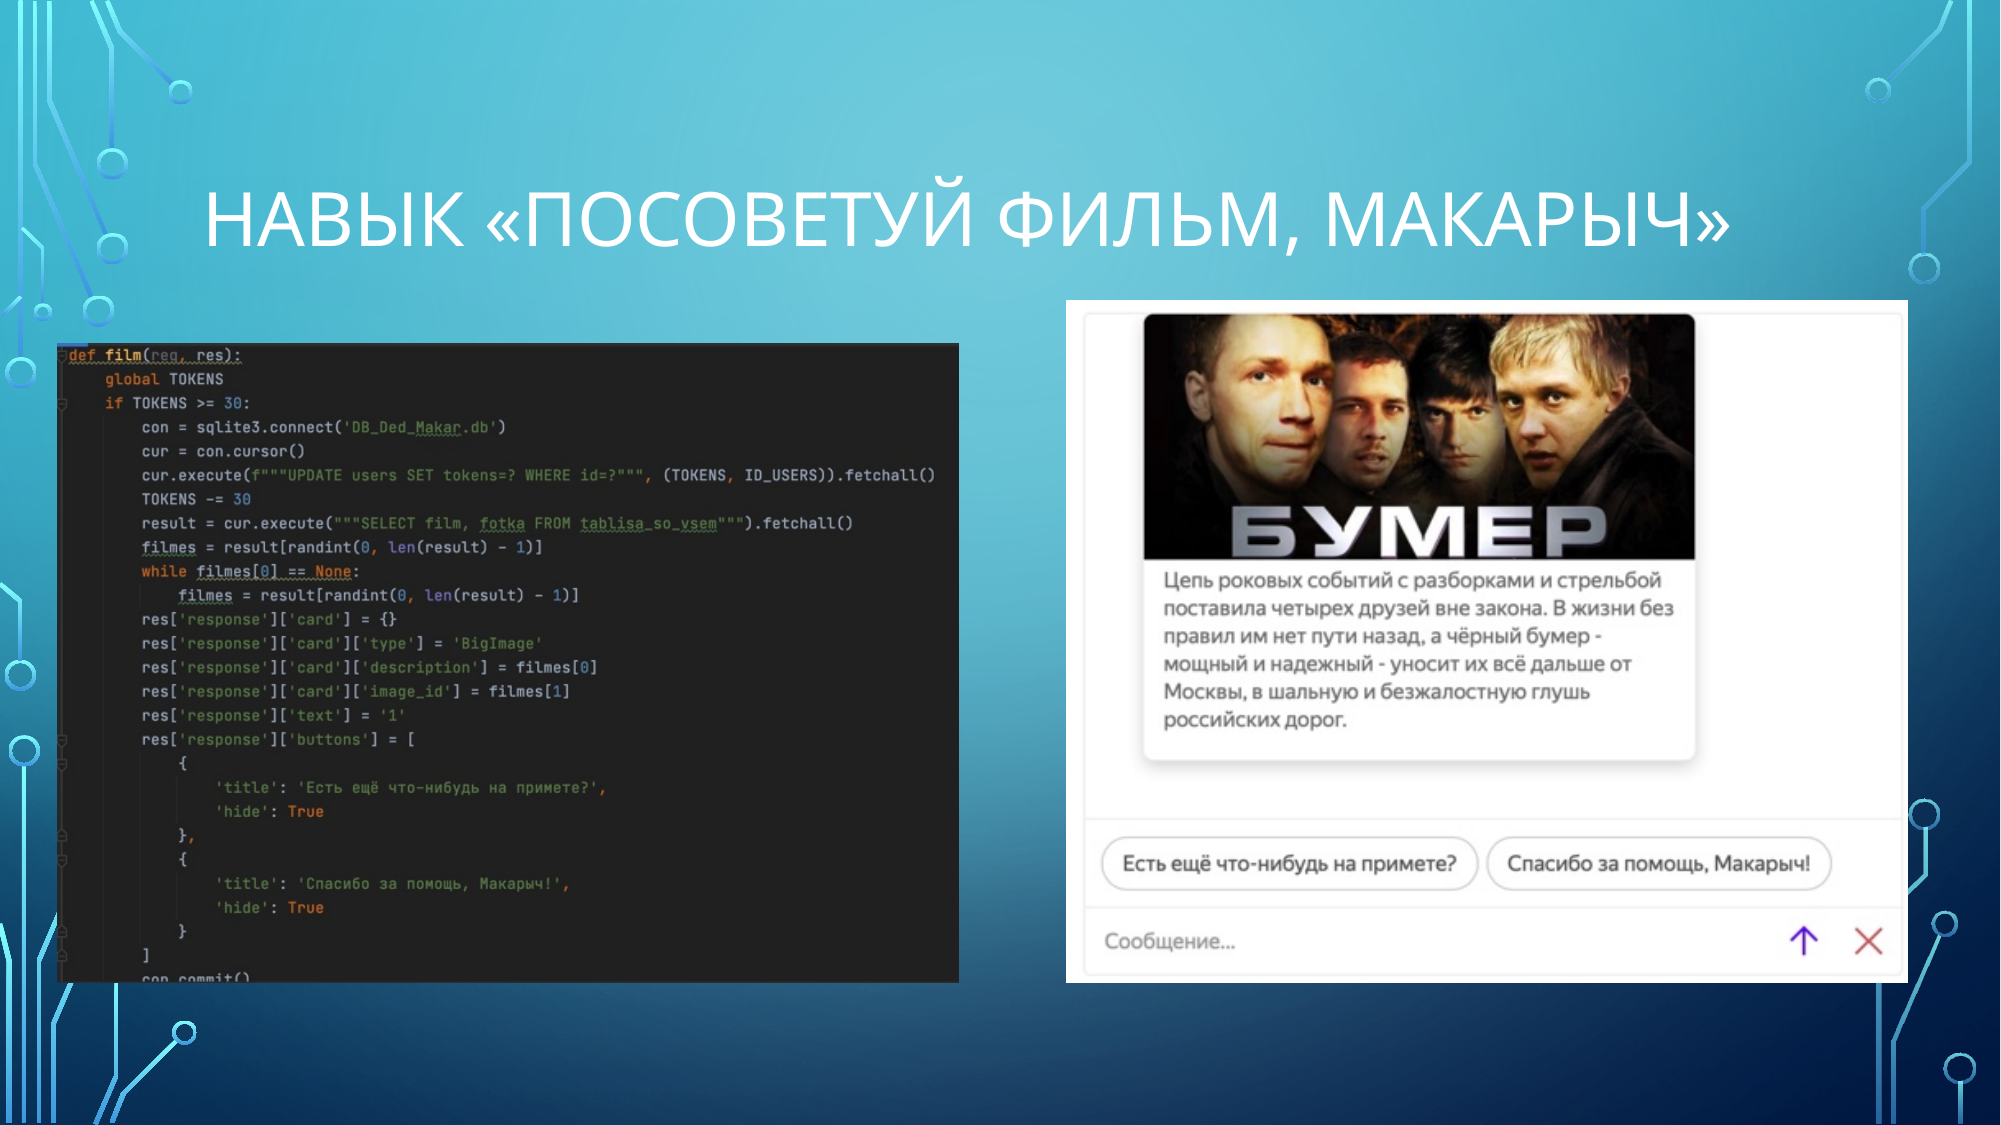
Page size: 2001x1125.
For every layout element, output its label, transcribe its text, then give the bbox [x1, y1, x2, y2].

picture [1066, 300, 1909, 983]
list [56, 343, 959, 983]
title Навык «Посоветуй фильм, Макарыч» [187, 101, 1813, 344]
